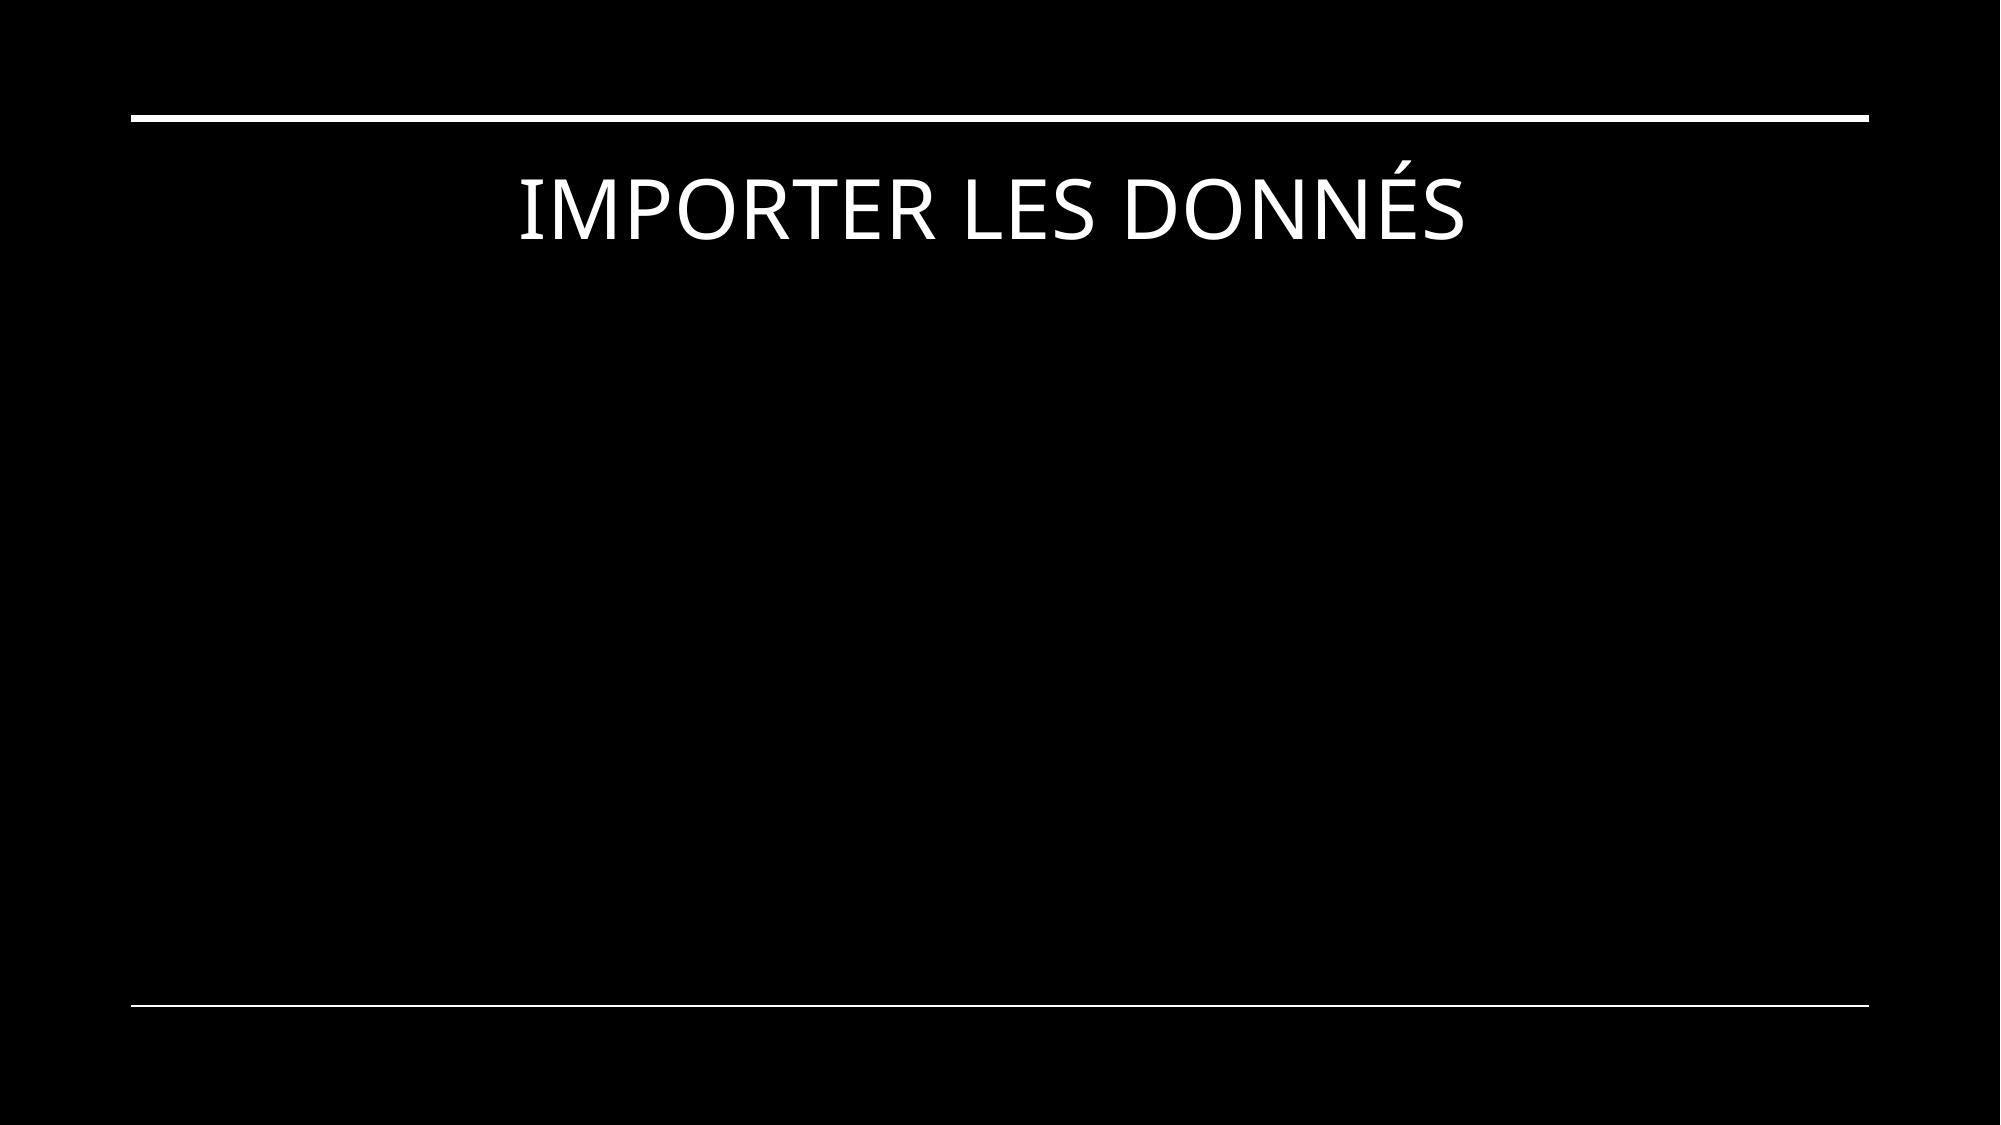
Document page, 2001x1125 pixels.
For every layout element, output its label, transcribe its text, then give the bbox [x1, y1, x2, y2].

text_box [0, 0, 2000, 1125]
title IMPORTER les donnés [150, 148, 1837, 284]
